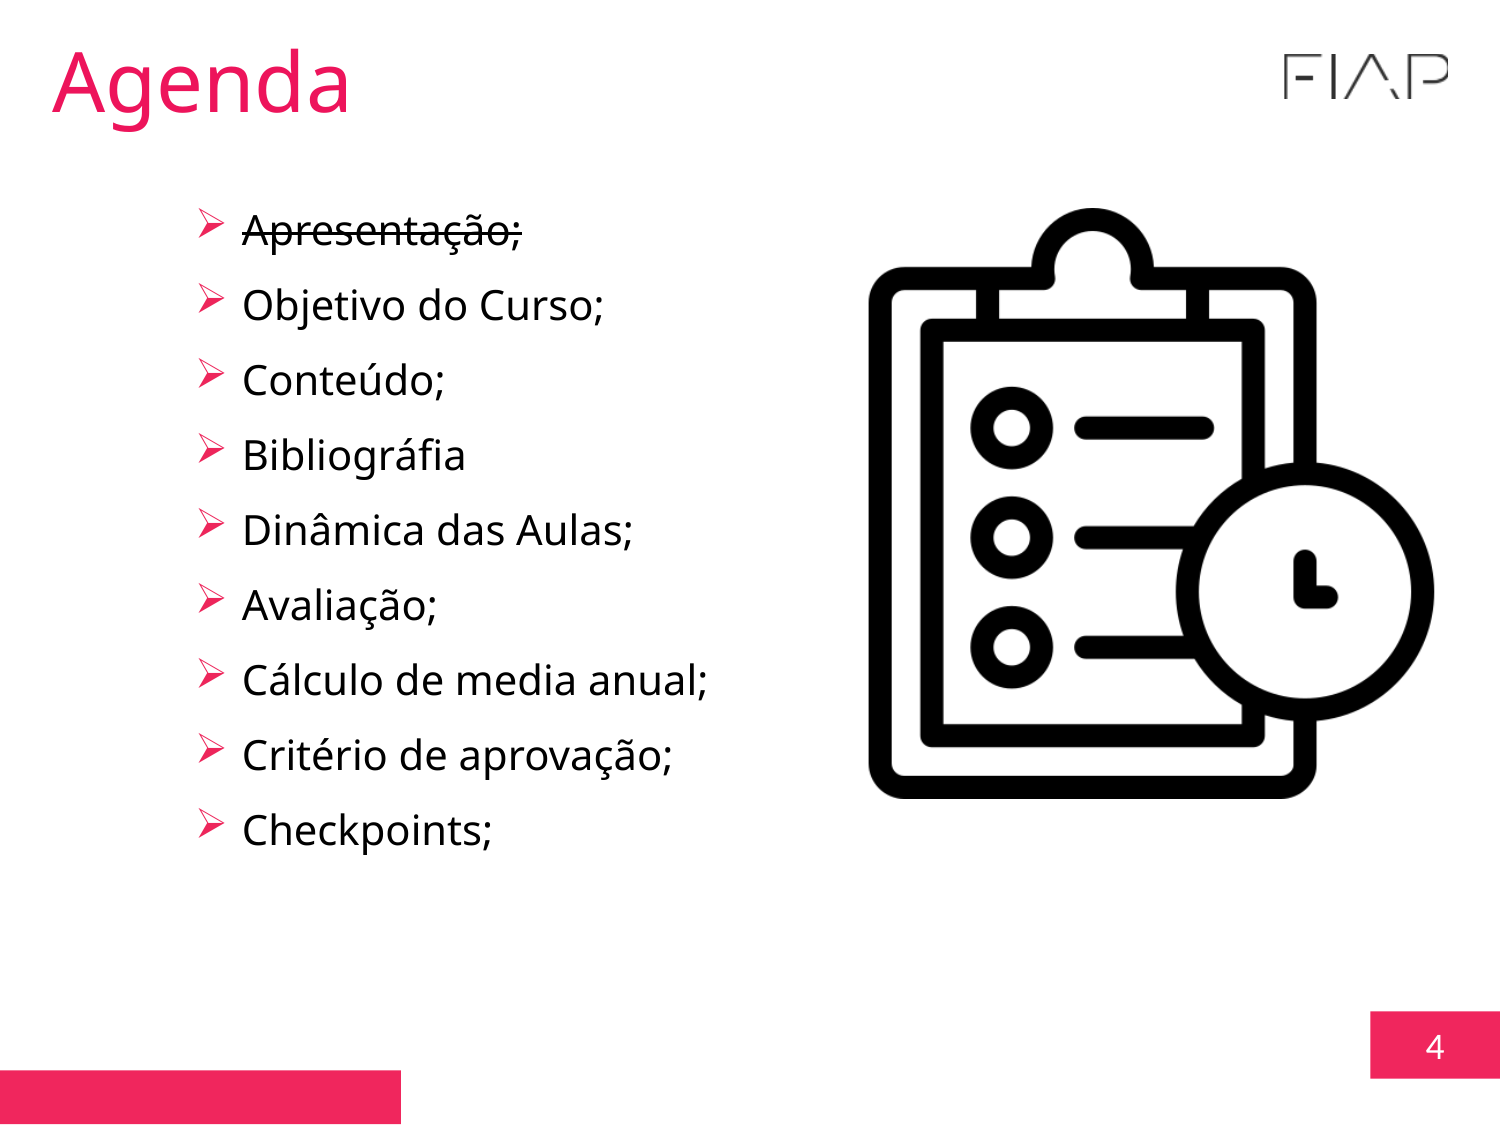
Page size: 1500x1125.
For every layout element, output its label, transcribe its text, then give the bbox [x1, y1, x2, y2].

text_box Agenda [37, 21, 1075, 137]
picture [856, 208, 1447, 799]
text_box Apresentação; Objetivo do Curso; Conteúdo; Bibliográfia Dinâmica das Aulas; Avaliação; Cálculo de media anual; Critério de aprovação; Checkpoints; [180, 170, 939, 1011]
